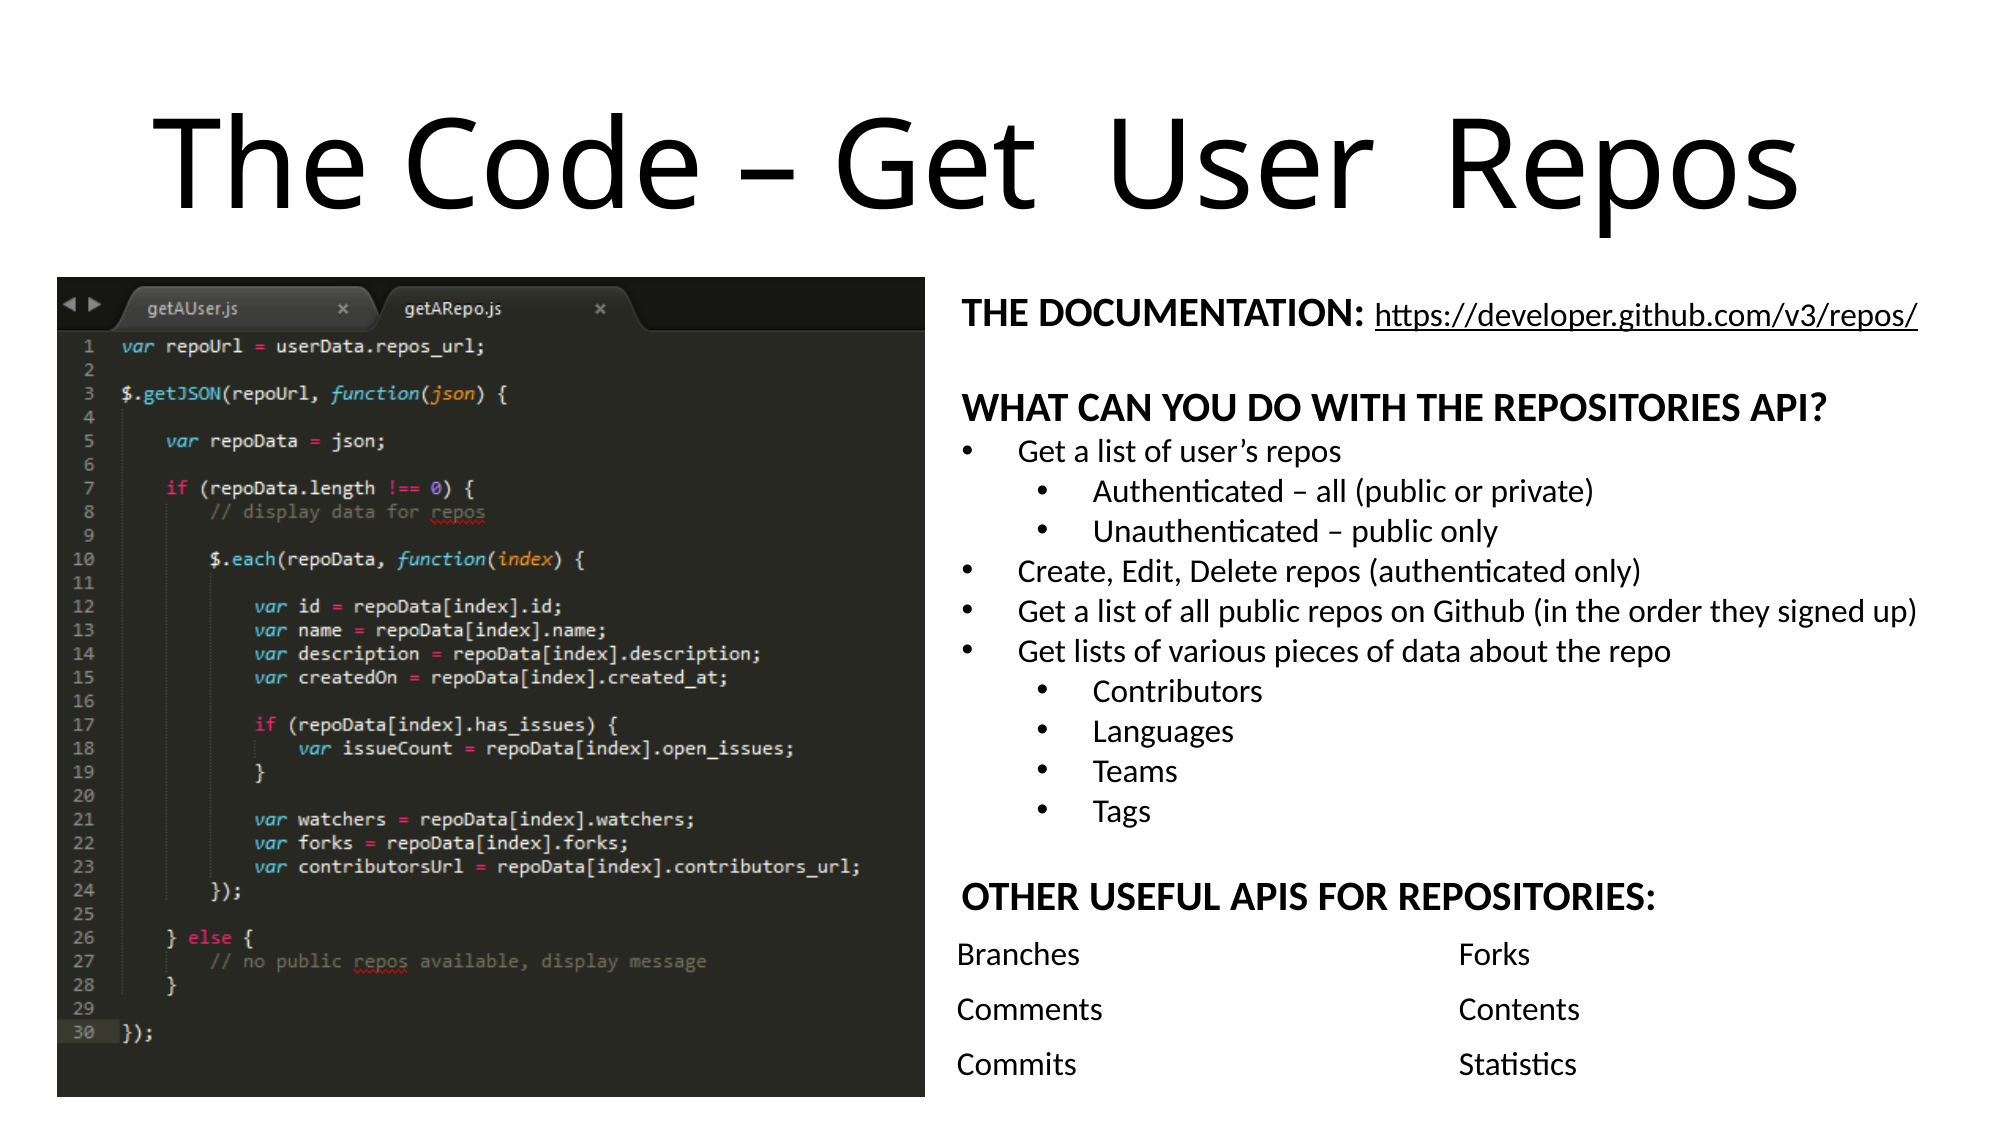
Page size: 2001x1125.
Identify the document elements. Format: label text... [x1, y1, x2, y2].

title The Code – Get User Repos [137, 59, 1863, 278]
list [57, 277, 925, 1098]
table_cell Commits [942, 1043, 1444, 1098]
table_cell Contents [1444, 988, 1946, 1043]
table_header Forks [1444, 933, 1946, 988]
table_header Branches [942, 933, 1444, 988]
table_cell Statistics [1444, 1043, 1946, 1098]
text_box The Documentation: https://developer.github.com/v3/repos/ What can you do with the Repositories API? Get a list of user’s repos Authenticated – all (public or private) Unauthenticated – public only Create, Edit, Delete repos (authenticated only) Get a list of all public repos on Github (in the order they signed up) Get lists of various pieces of data about the repo Contributors Languages Teams Tags Other Useful APIs for Repositories: [946, 277, 1941, 933]
table_cell Comments [942, 988, 1444, 1043]
